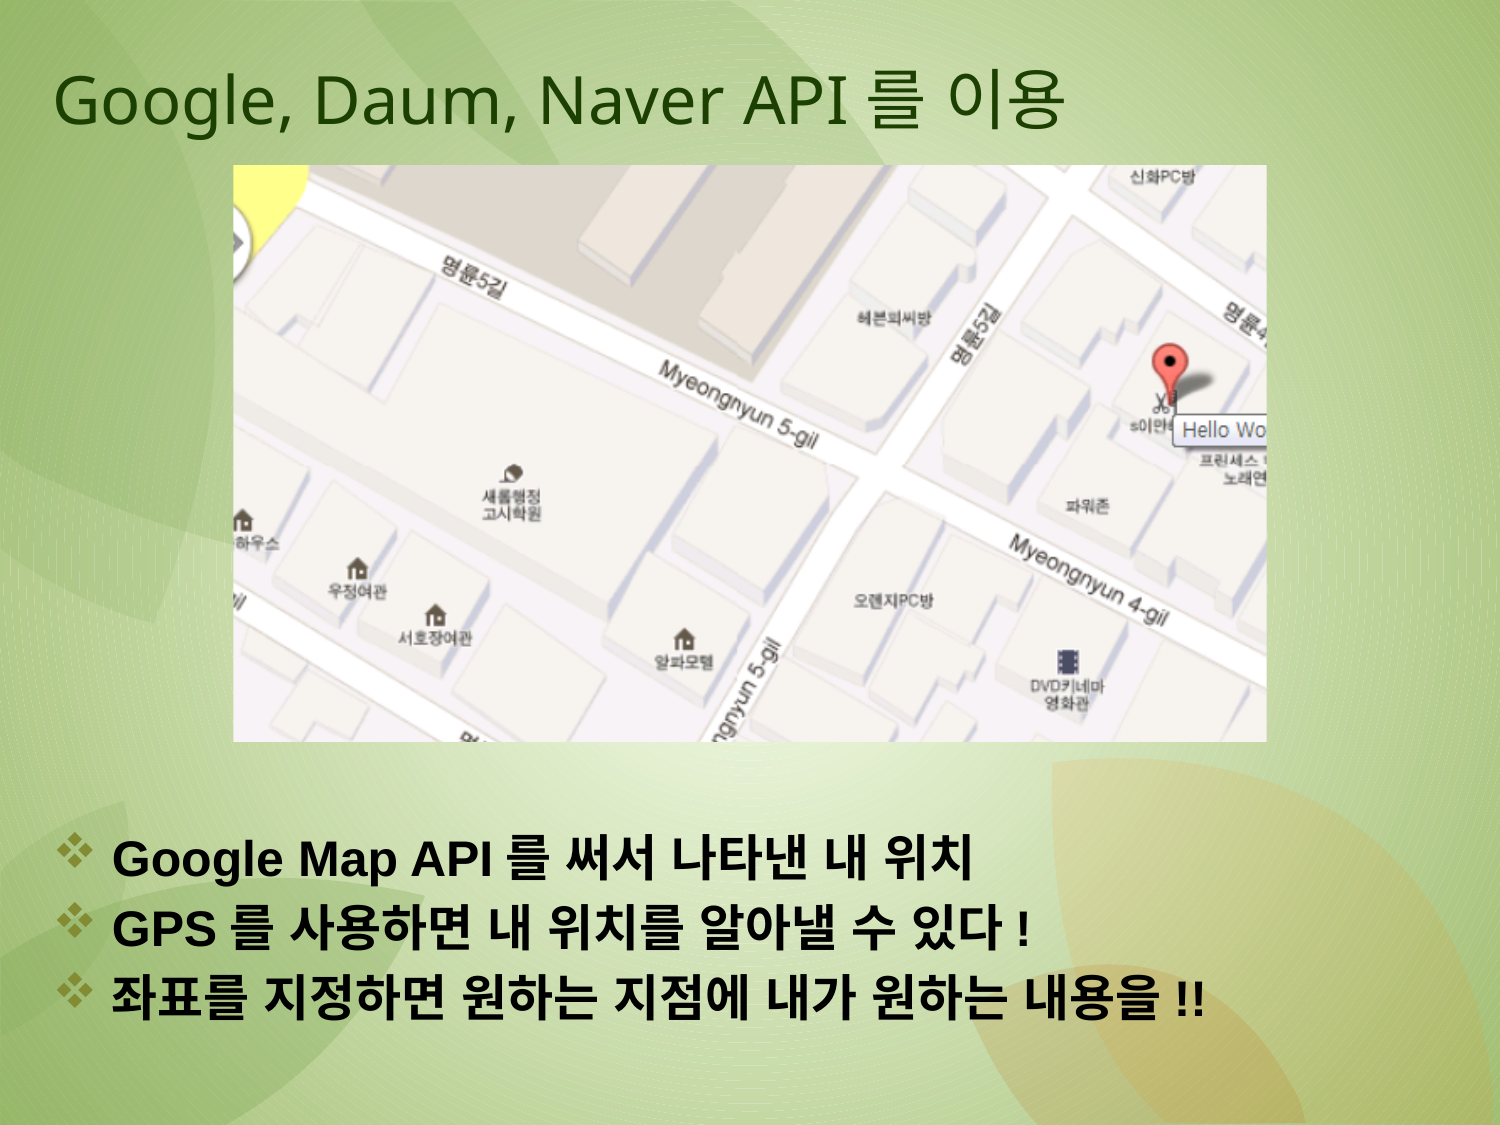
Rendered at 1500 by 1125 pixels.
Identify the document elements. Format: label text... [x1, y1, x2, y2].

title Google, Daum, Naver API를 이용 [37, 29, 1462, 166]
list Google Map API를 써서 나타낸 내 위치 GPS를 사용하면 내 위치를 알아낼 수 있다! 좌표를 지정하면 원하는 지점에 내가 원하는 내용을!! [37, 819, 1462, 1083]
picture [231, 164, 1269, 743]
